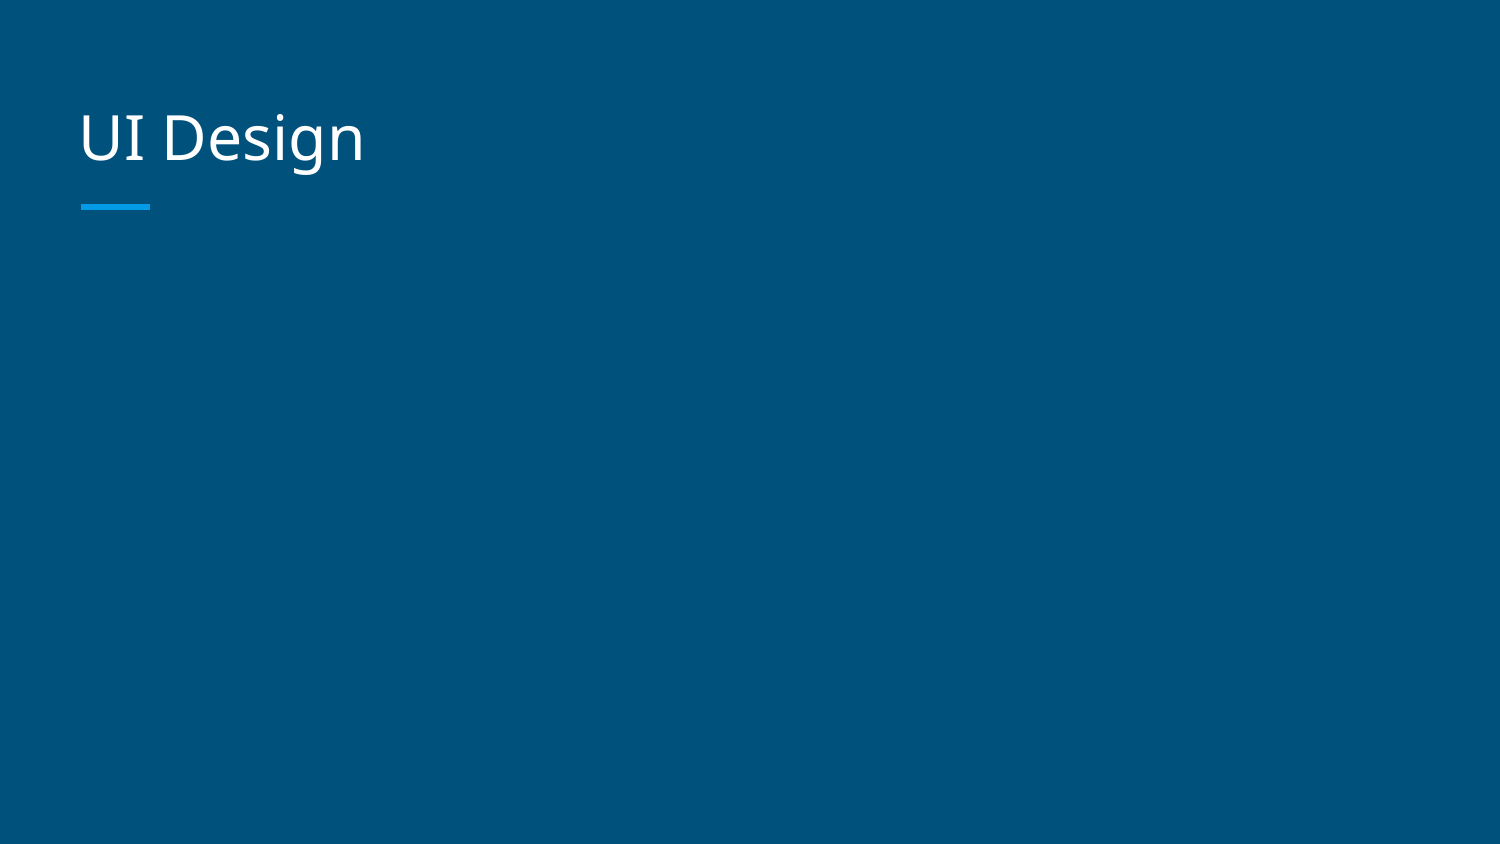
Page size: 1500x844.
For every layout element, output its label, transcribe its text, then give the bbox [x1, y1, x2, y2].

title UI Design [63, 75, 1437, 188]
